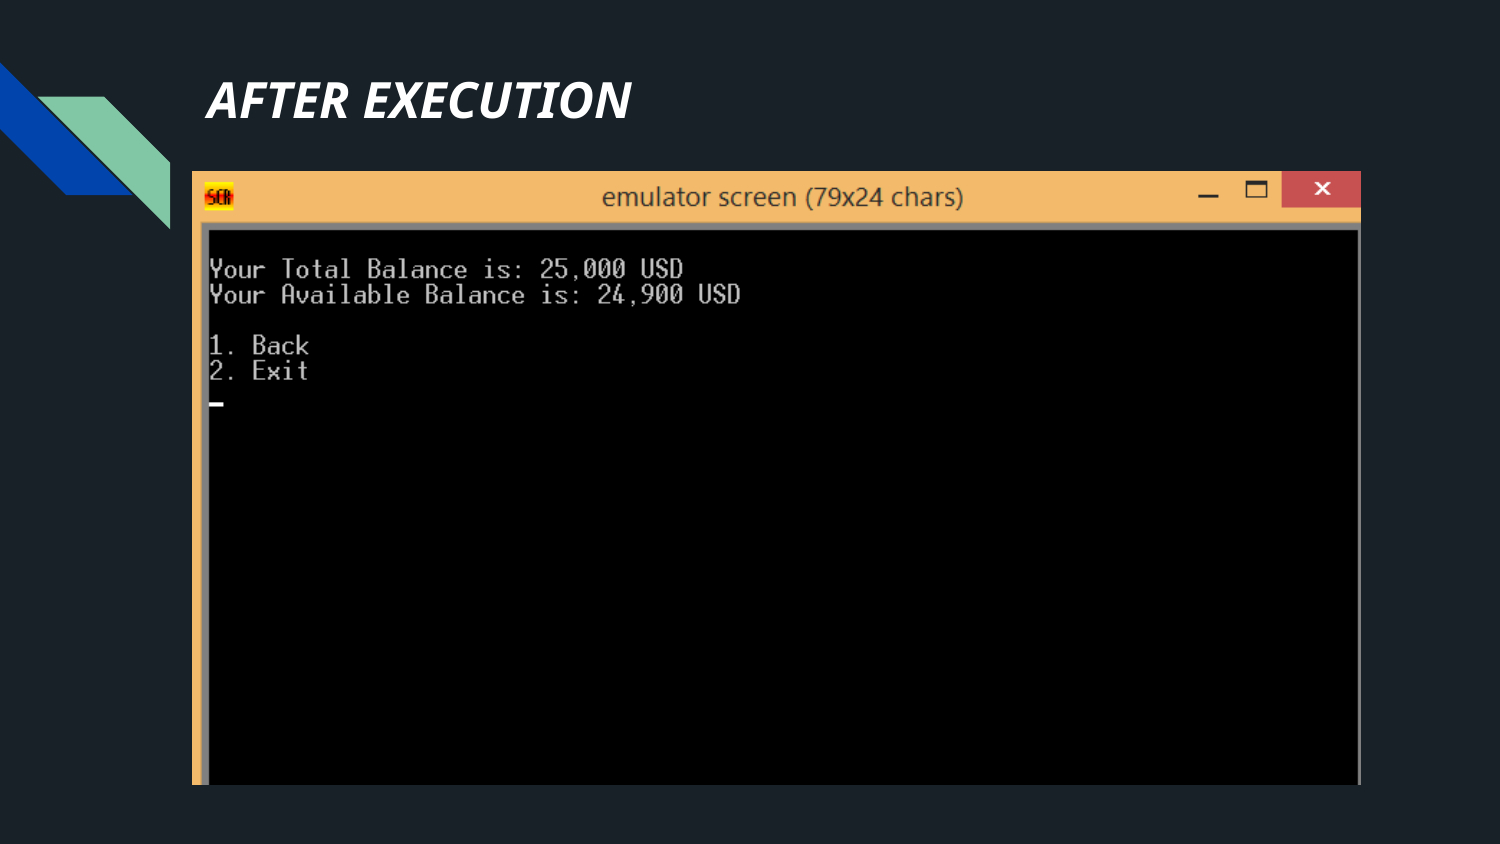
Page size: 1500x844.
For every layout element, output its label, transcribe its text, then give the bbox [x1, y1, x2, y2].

title AFTER EXECUTION [192, 53, 1398, 167]
picture [192, 171, 1362, 785]
